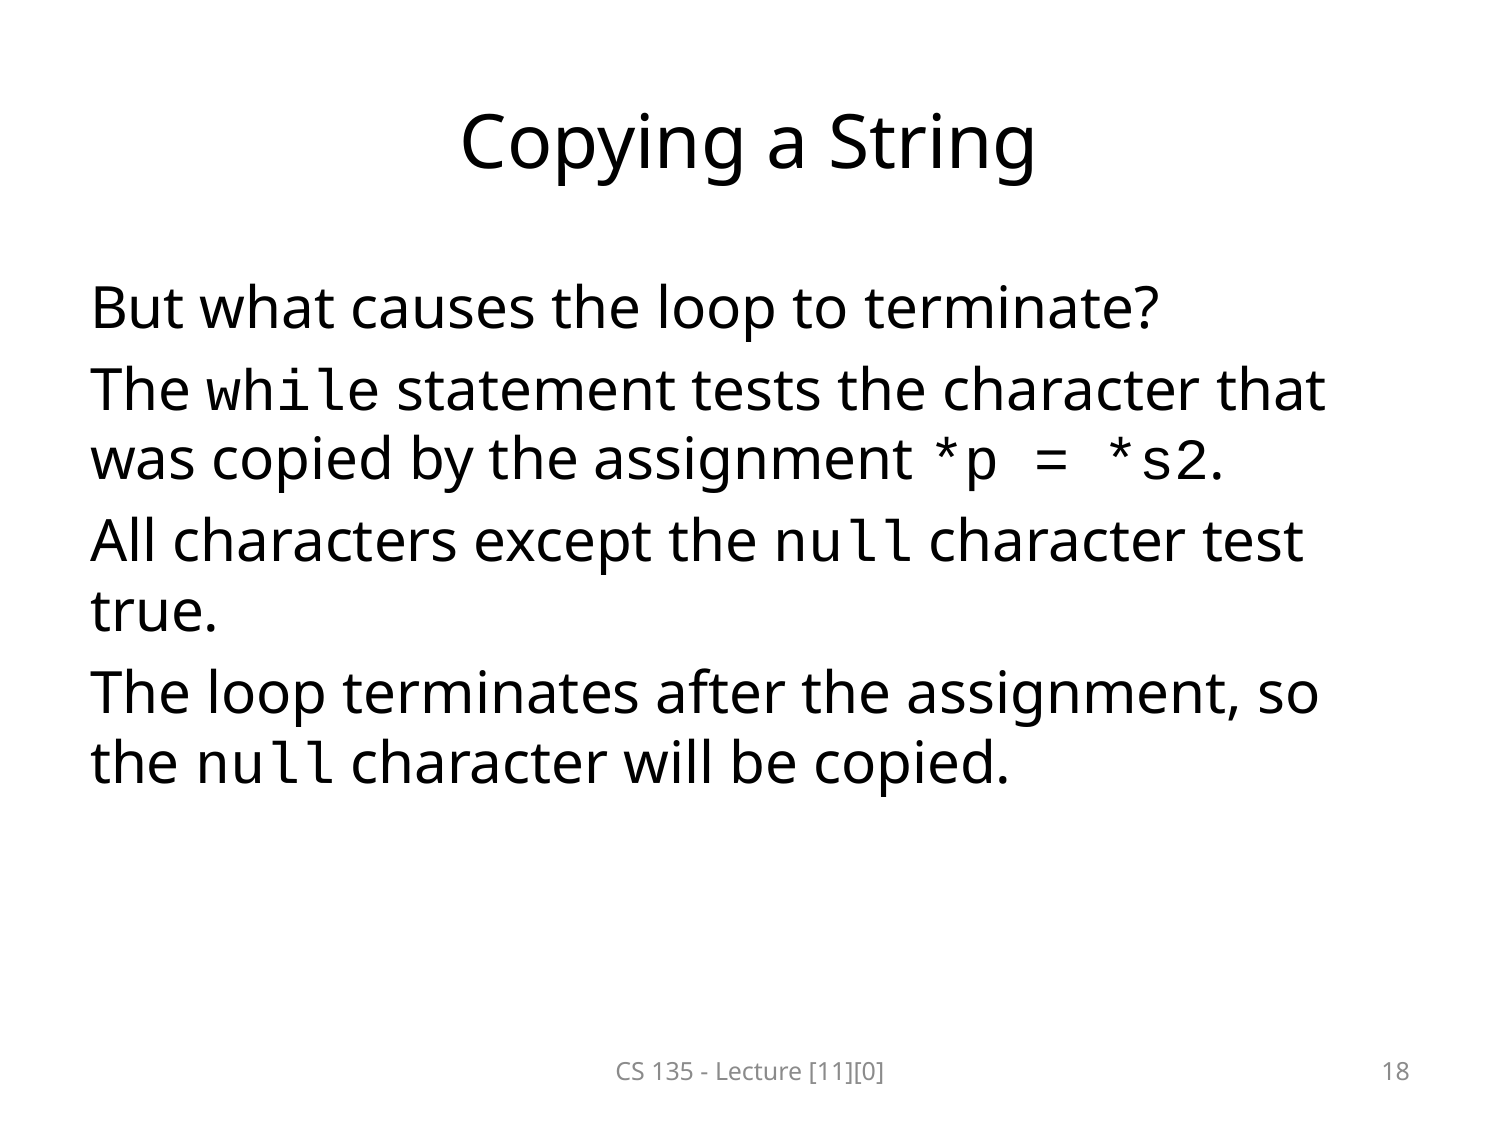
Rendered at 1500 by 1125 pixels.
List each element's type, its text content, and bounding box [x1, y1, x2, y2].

footer CS 135 - Lecture [11][0] [512, 1042, 988, 1103]
slide_number 18 [1074, 1042, 1425, 1103]
list But what causes the loop to terminate? The while statement tests the character that was copied by the assignment *p = *s2. All characters except the null character test true. The loop terminates after the assignment, so the null character will be copied. [75, 262, 1425, 1005]
title Copying a String [75, 45, 1425, 233]
